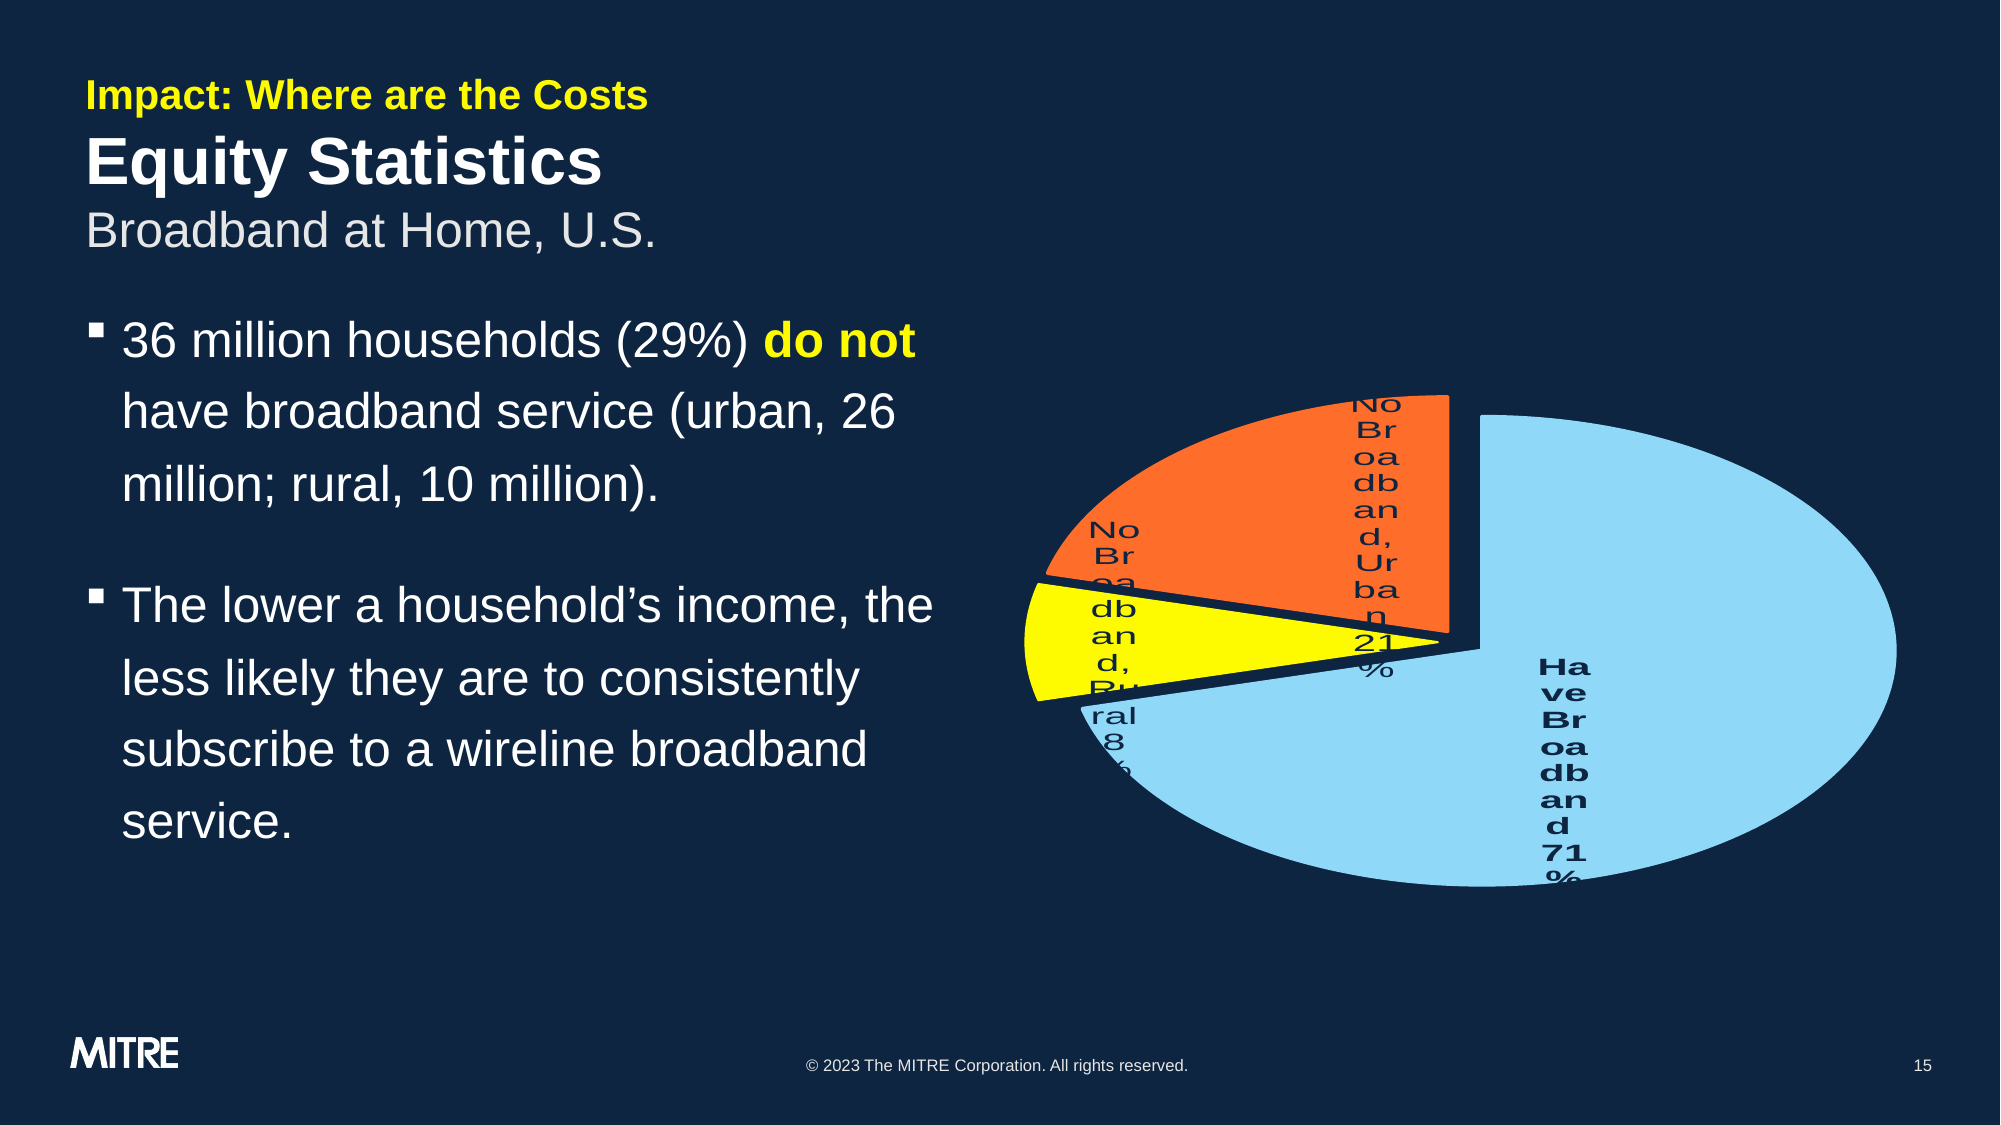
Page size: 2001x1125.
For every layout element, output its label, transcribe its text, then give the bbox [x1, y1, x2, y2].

title Impact: Where are the Costs Equity Statistics Broadband at Home, U.S. [70, 60, 1931, 274]
chart [899, 149, 1900, 1037]
footer © 2023 The MITRE Corporation. All rights reserved. [276, 1050, 1724, 1080]
slide_number 15 [1830, 1050, 1933, 1080]
picture [70, 1038, 178, 1068]
list 36 million households (29%) do not have broadband service (urban, 26 million; rural, 10 million). The lower a household’s income, the less likely they are to consistently subscribe to a wireline broadband service. [69, 287, 950, 1038]
